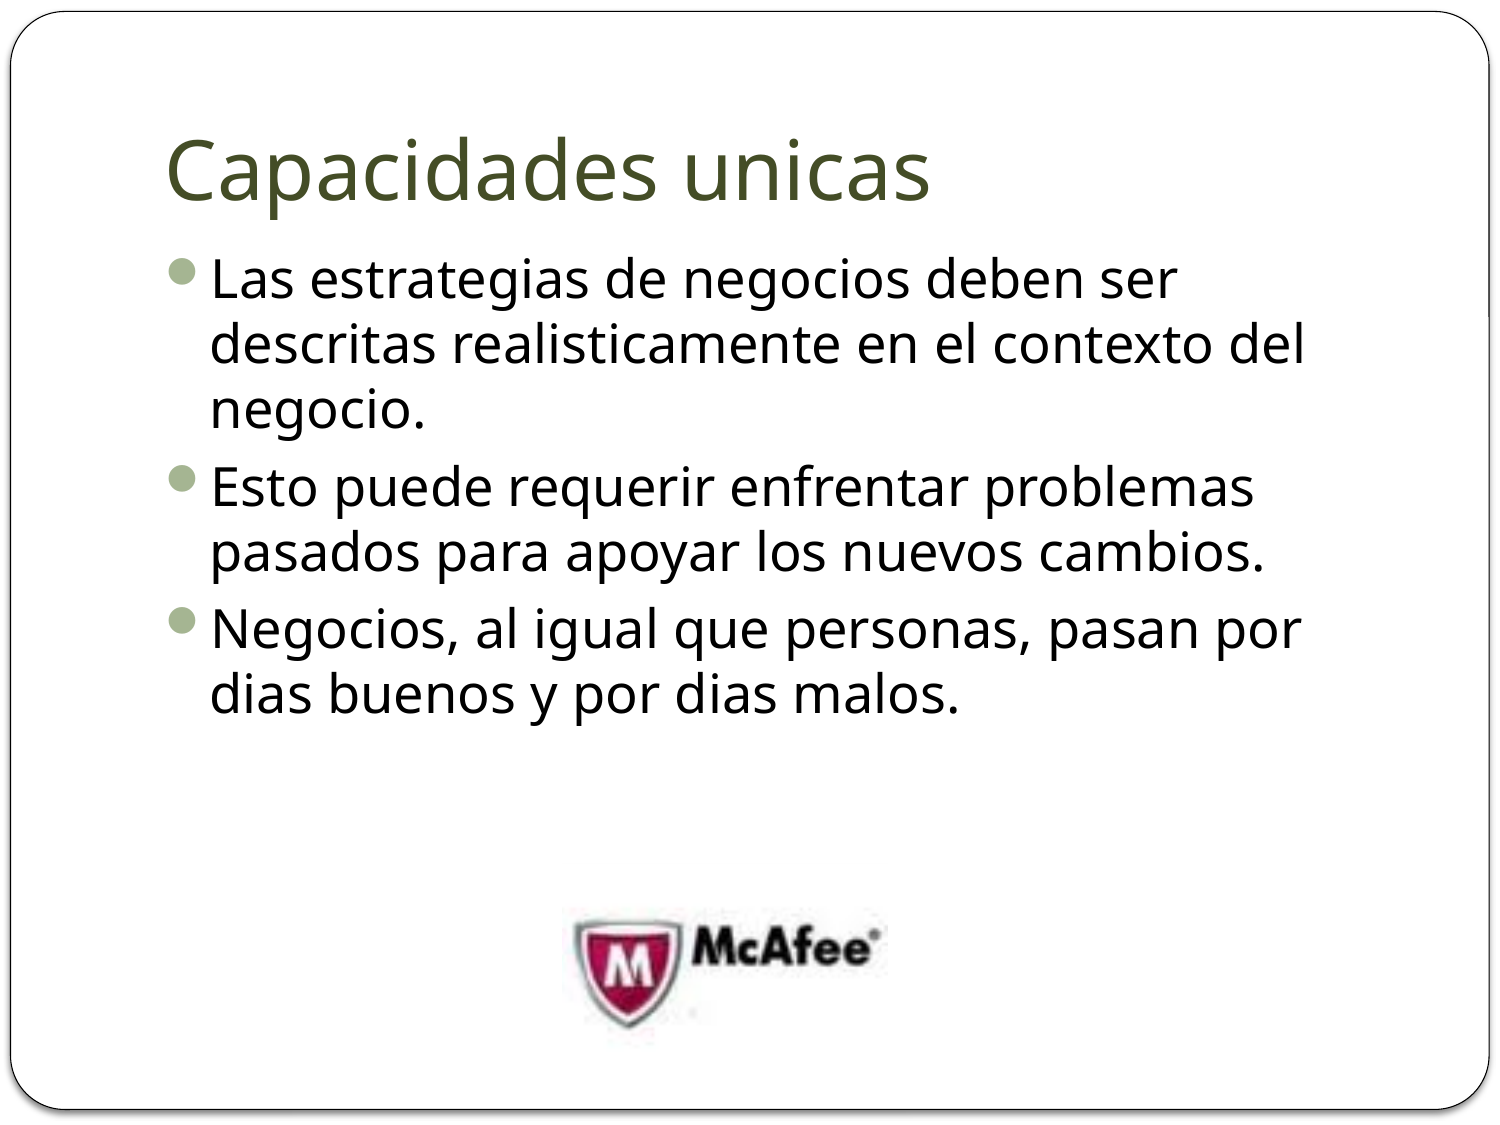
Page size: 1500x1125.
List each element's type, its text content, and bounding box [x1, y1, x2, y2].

picture [562, 862, 888, 1081]
list Las estrategias de negocios deben ser descritas realisticamente en el contexto del negocio. Esto puede requerir enfrentar problemas pasados para apoyar los nuevos cambios. Negocios, al igual que personas, pasan por dias buenos y por dias malos. [150, 237, 1425, 988]
title Capacidades unicas [150, 45, 1425, 233]
